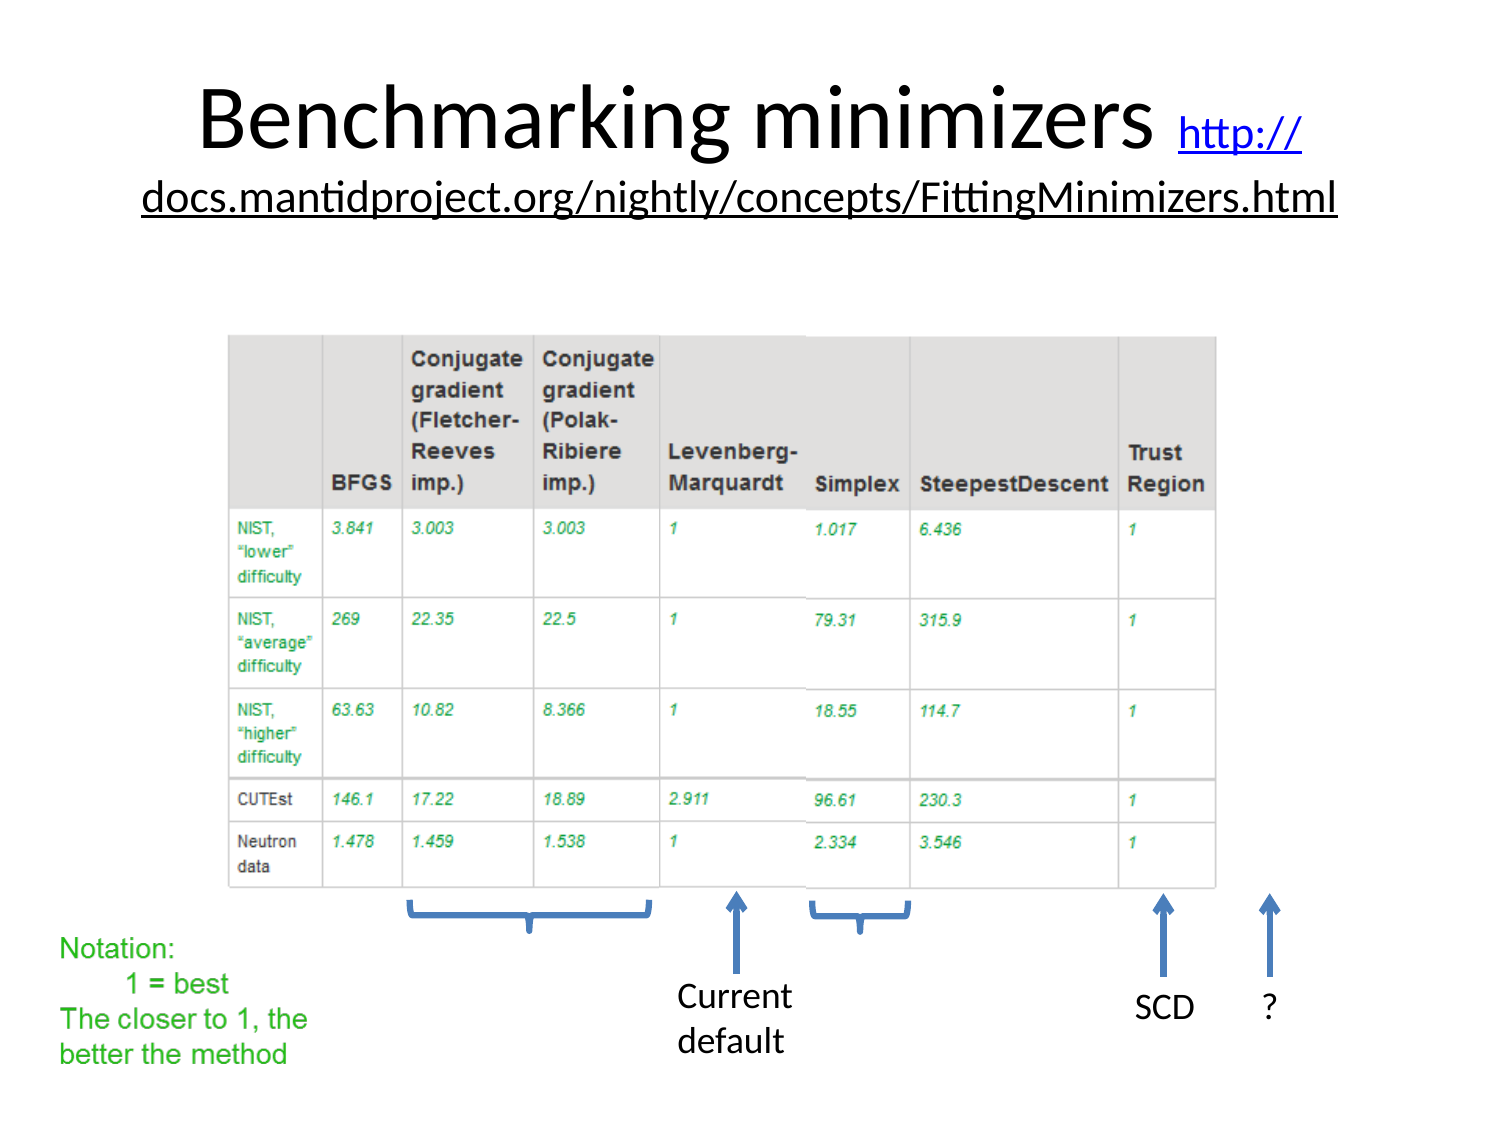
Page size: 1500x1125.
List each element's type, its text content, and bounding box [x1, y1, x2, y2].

text_box Current default [662, 964, 808, 1069]
title Benchmarking minimizers http://docs.mantidproject.org/nightly/concepts/FittingMinimizers.html [75, 45, 1425, 233]
text_box ? [1246, 974, 1294, 1035]
text_box [811, 901, 909, 933]
picture [41, 921, 335, 1088]
picture [221, 328, 1223, 894]
text_box [408, 902, 650, 932]
text_box SCD [1119, 974, 1210, 1035]
